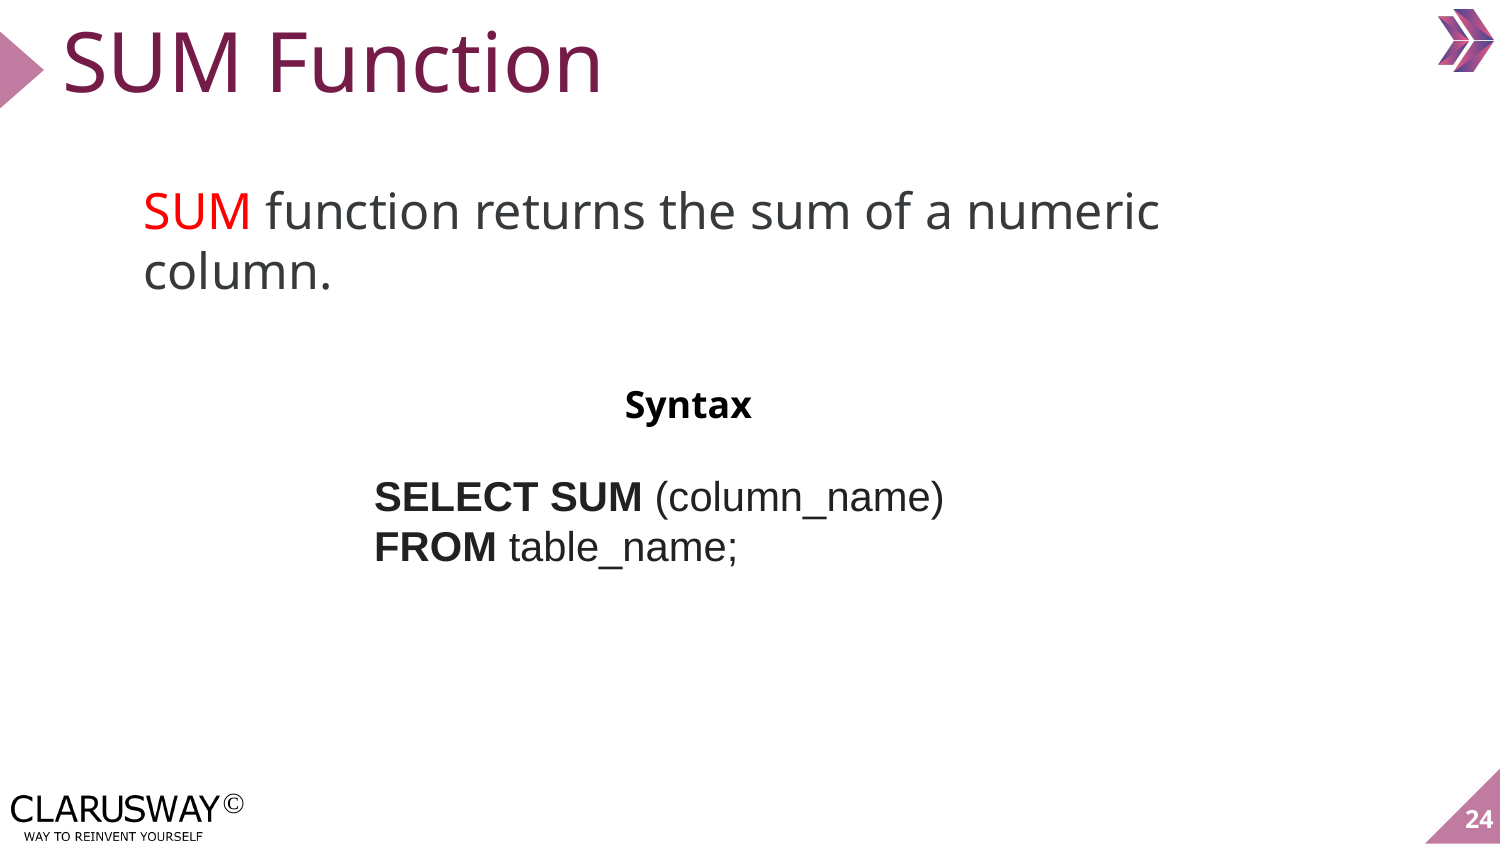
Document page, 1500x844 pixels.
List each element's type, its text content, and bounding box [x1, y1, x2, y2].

text_box SUM function returns the sum of a numeric column. [128, 164, 1372, 242]
text_box SELECT SUM (column_name) FROM table_name; [359, 454, 1086, 610]
picture [1438, 9, 1494, 72]
picture [11, 795, 220, 841]
title SUM Function [62, 28, 1343, 132]
text_box Syntax [609, 366, 795, 420]
slide_number ‹#› [1418, 760, 1494, 838]
